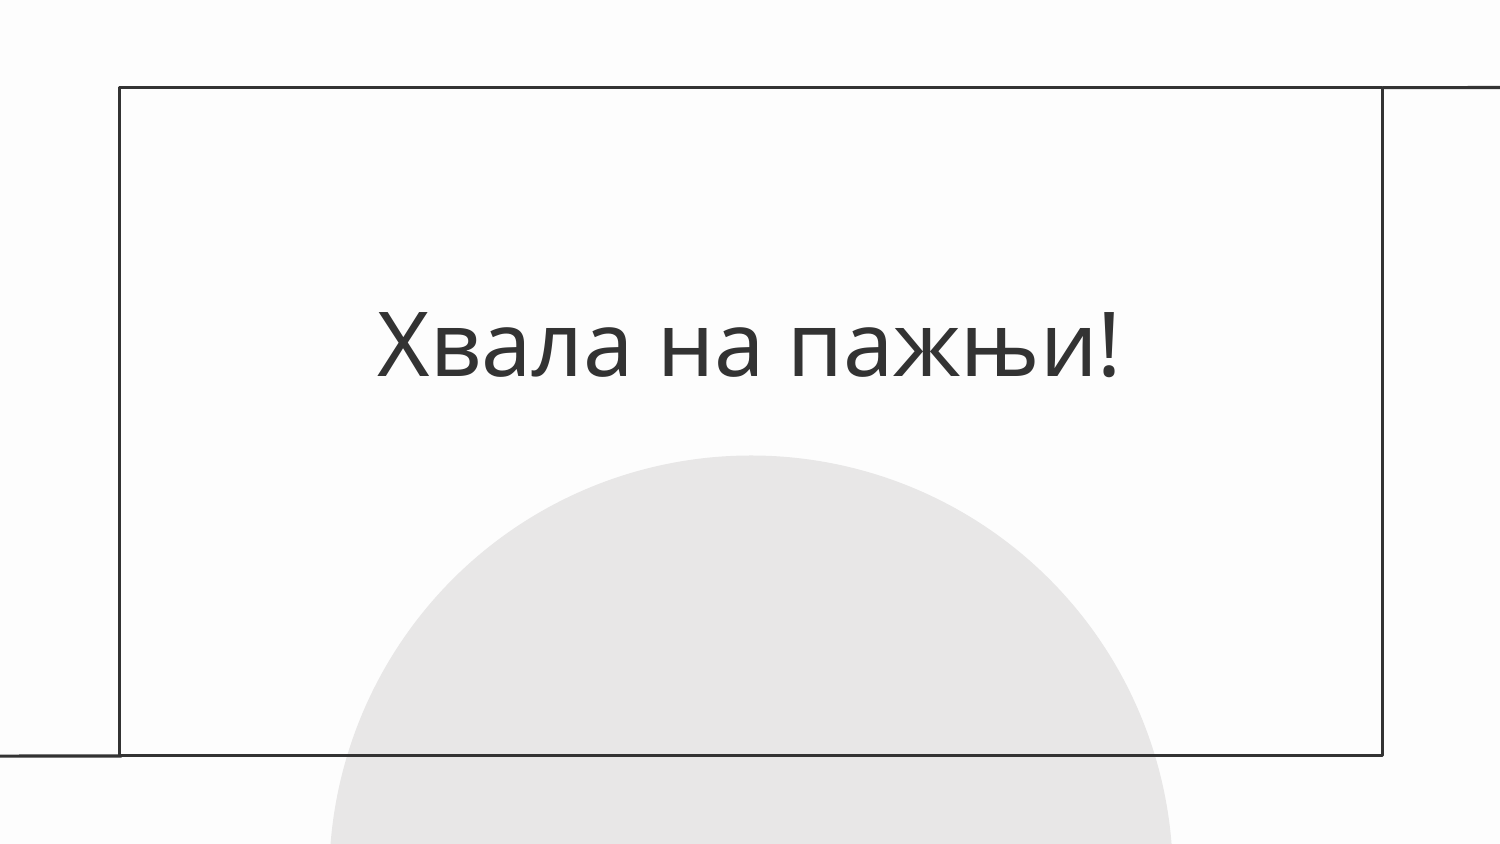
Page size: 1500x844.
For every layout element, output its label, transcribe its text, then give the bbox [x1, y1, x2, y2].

title Хвала на пажњи! [269, 284, 1231, 409]
